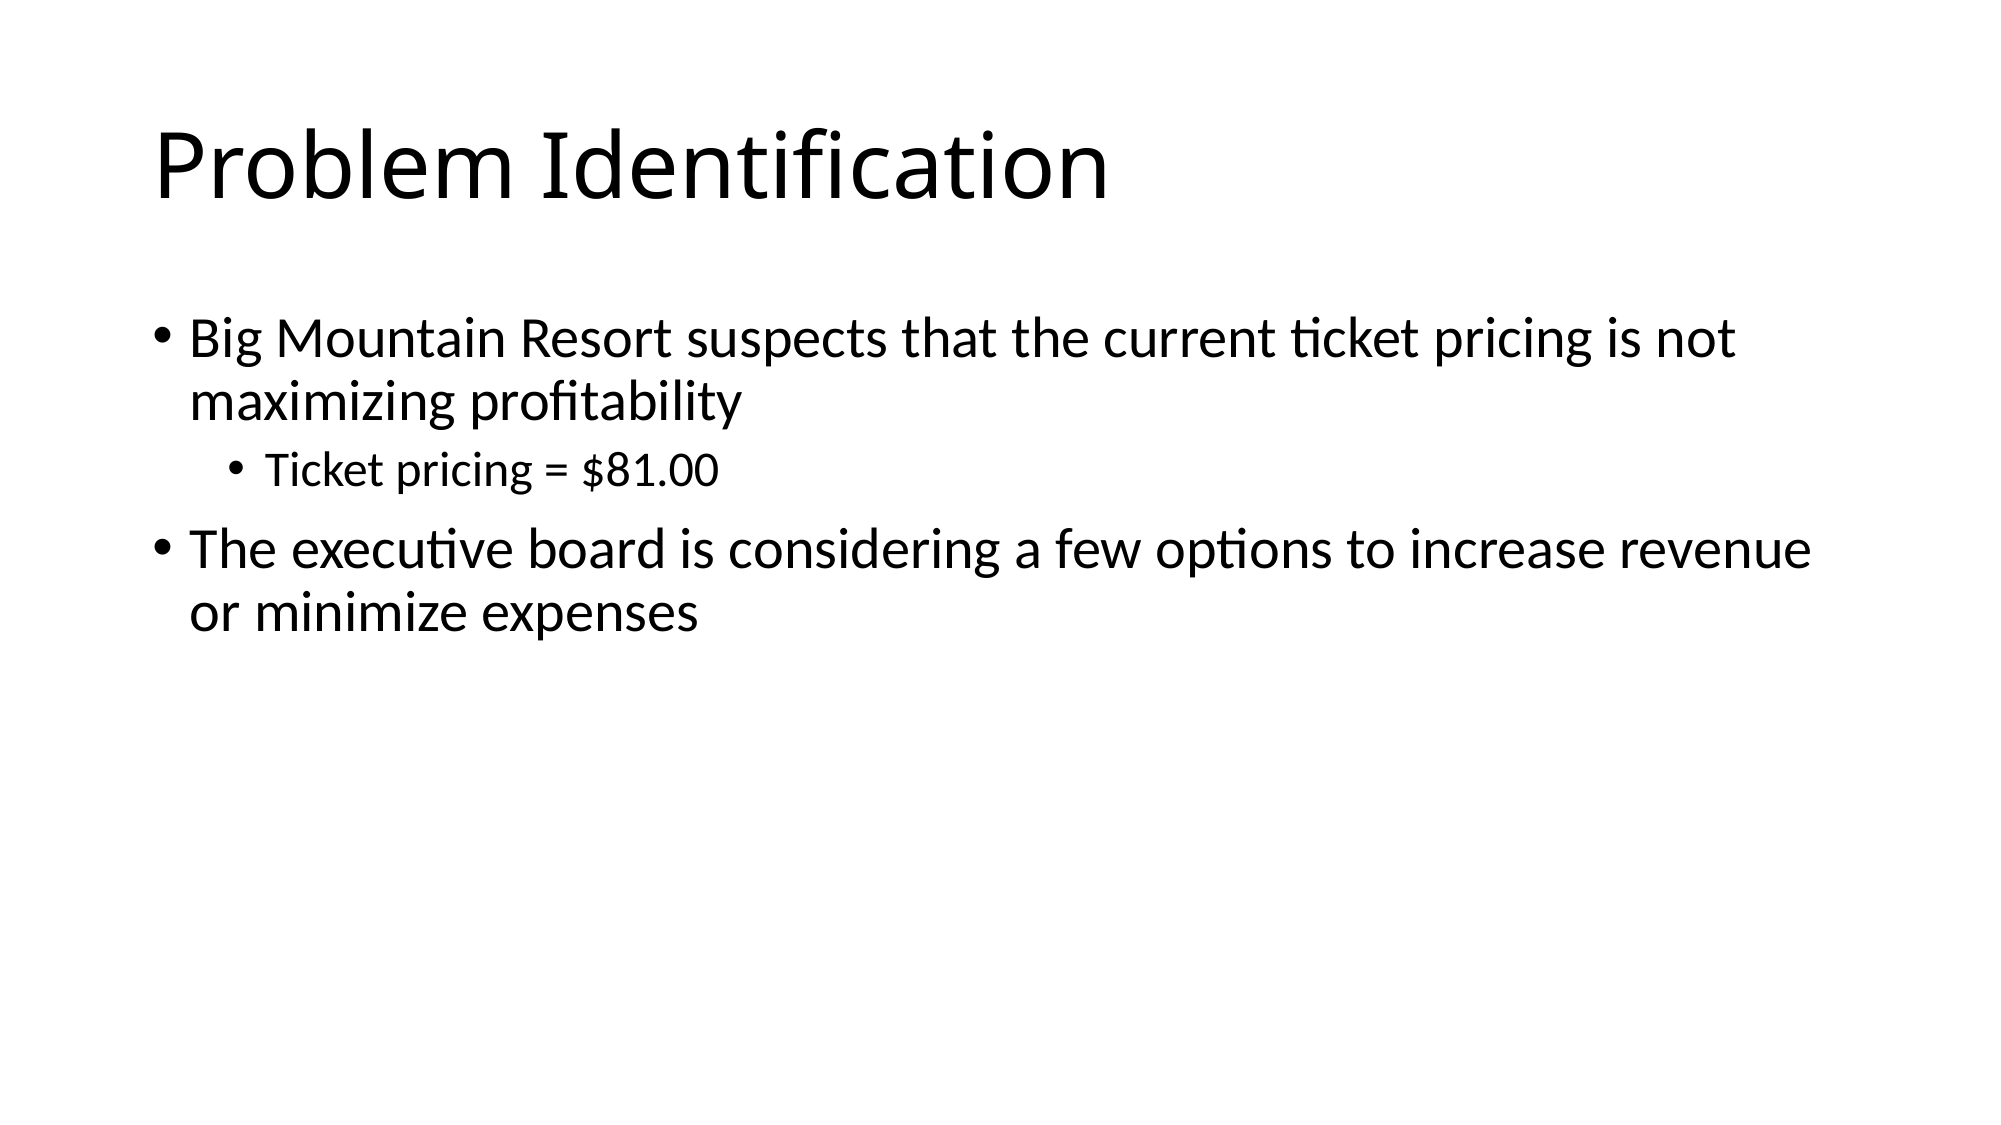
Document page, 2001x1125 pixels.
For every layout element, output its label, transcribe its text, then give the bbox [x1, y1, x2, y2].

list Big Mountain Resort suspects that the current ticket pricing is not maximizing profitability Ticket pricing = $81.00 The executive board is considering a few options to increase revenue or minimize expenses [137, 299, 1863, 1014]
title Problem Identification [137, 59, 1863, 278]
